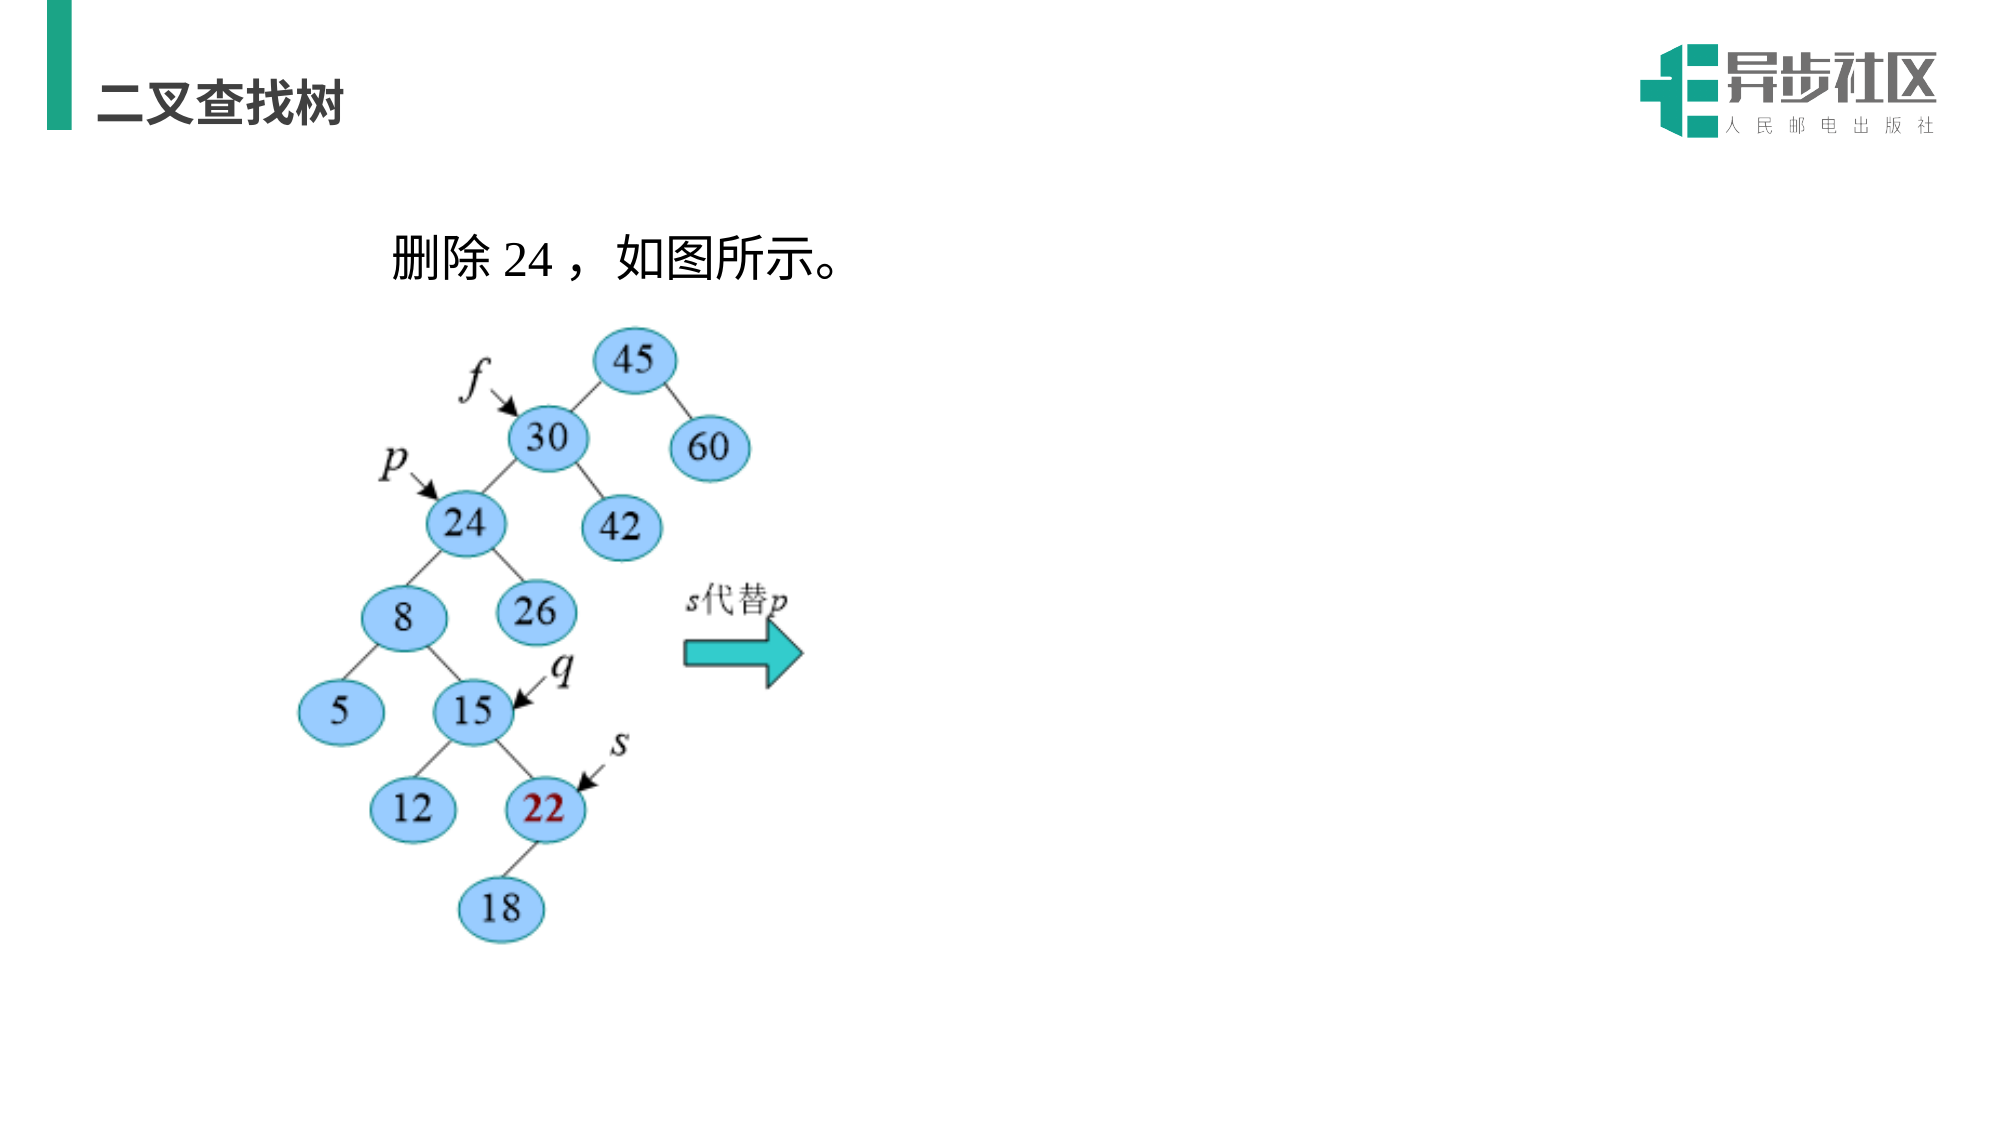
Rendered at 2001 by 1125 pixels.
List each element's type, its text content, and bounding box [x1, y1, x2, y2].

text_box 删除24，如图所示。 [270, 188, 1561, 294]
picture [1639, 36, 1948, 151]
picture [286, 324, 820, 947]
text_box 二叉查找树 [80, 64, 492, 139]
text_box [46, 0, 73, 131]
